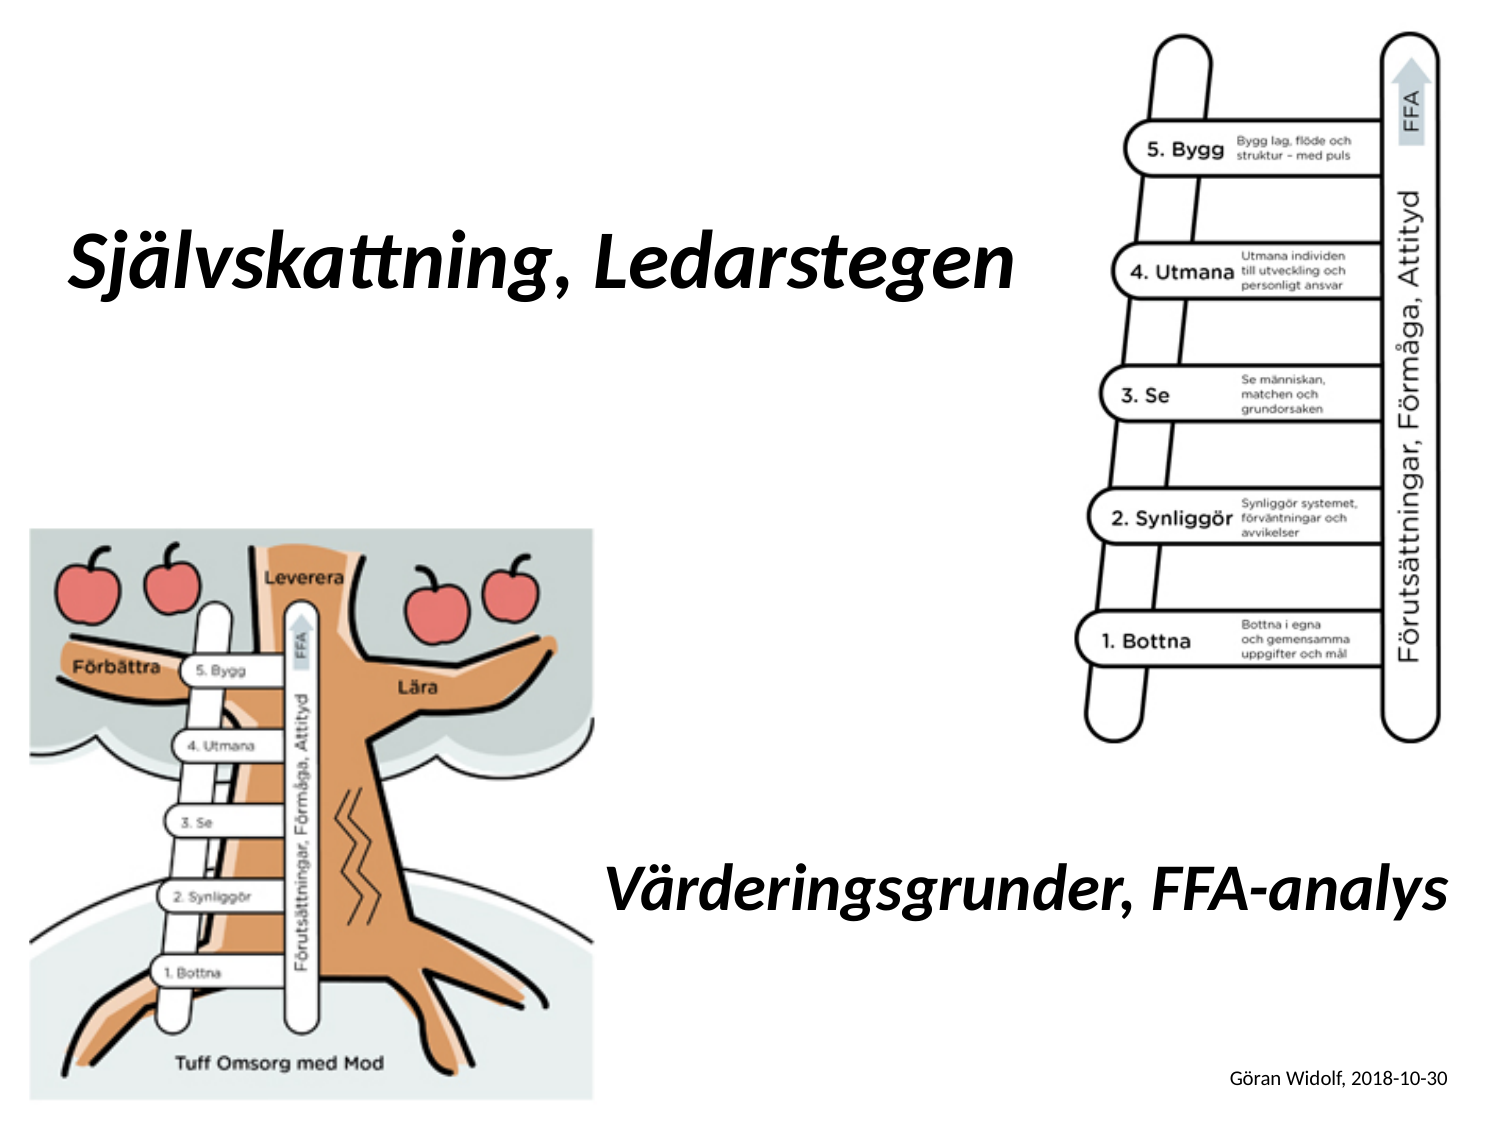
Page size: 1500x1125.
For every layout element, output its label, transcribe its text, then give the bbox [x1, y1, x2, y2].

picture [1045, 21, 1463, 803]
subtitle Värderingsgrunder, FFA-analys [501, 836, 1500, 1125]
title Självskattning, Ledarstegen [5, 137, 1039, 374]
picture [29, 526, 597, 1109]
text_box Göran Widolf, 2018-10-30 [750, 1056, 1463, 1097]
